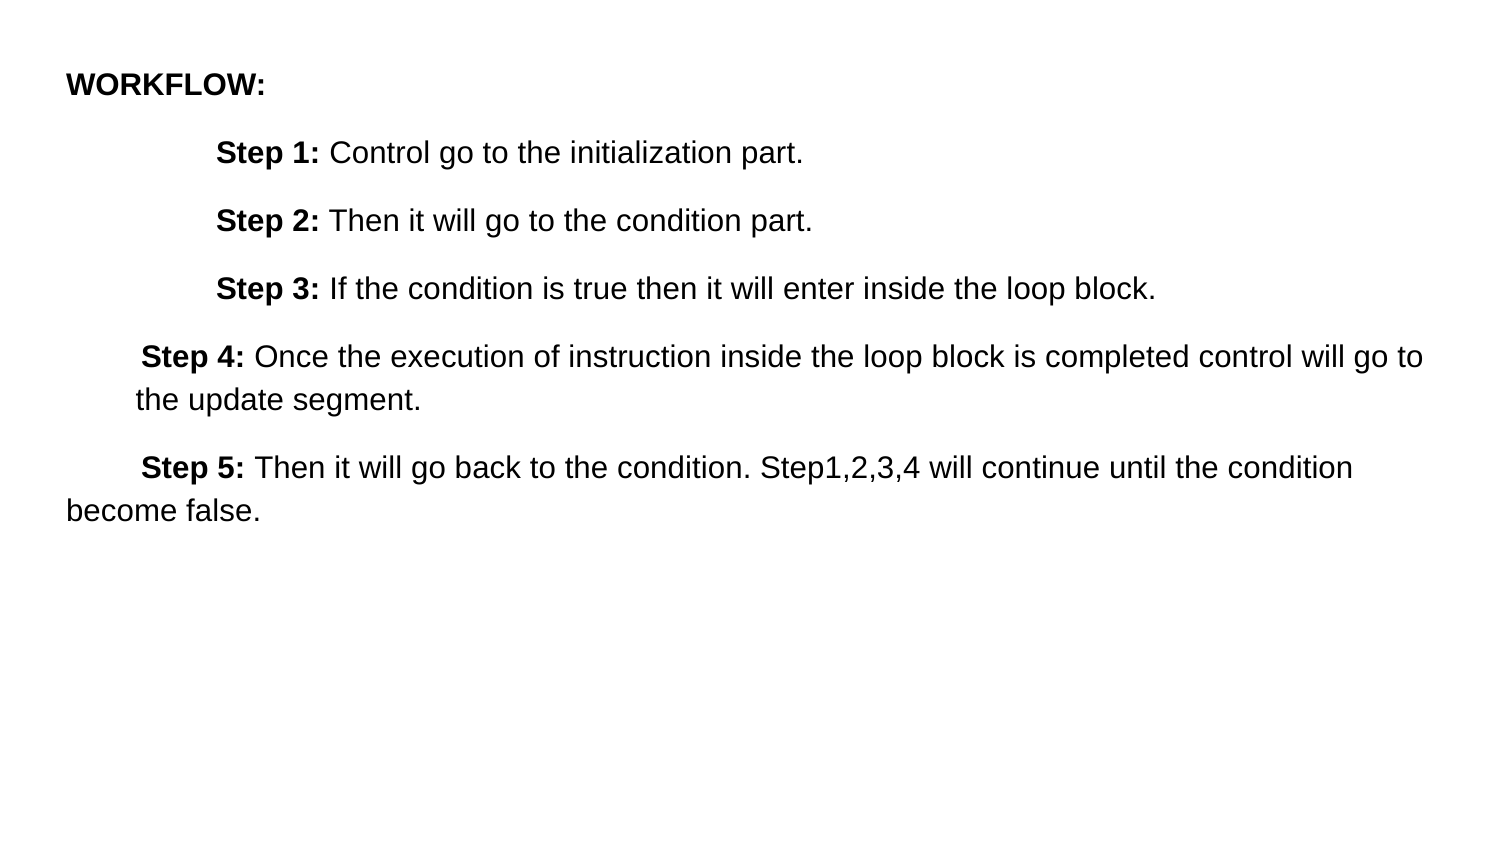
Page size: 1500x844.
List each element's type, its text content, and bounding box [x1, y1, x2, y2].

list WORKFLOW: Step 1: Control go to the initialization part. Step 2: Then it will go to the condition part. Step 3: If the condition is true then it will enter inside the loop block. Step 4: Once the execution of instruction inside the loop block is completed control will go to the update segment. Step 5: Then it will go back to the condition. Step1,2,3,4 will continue until the condition become false. [51, 43, 1449, 750]
